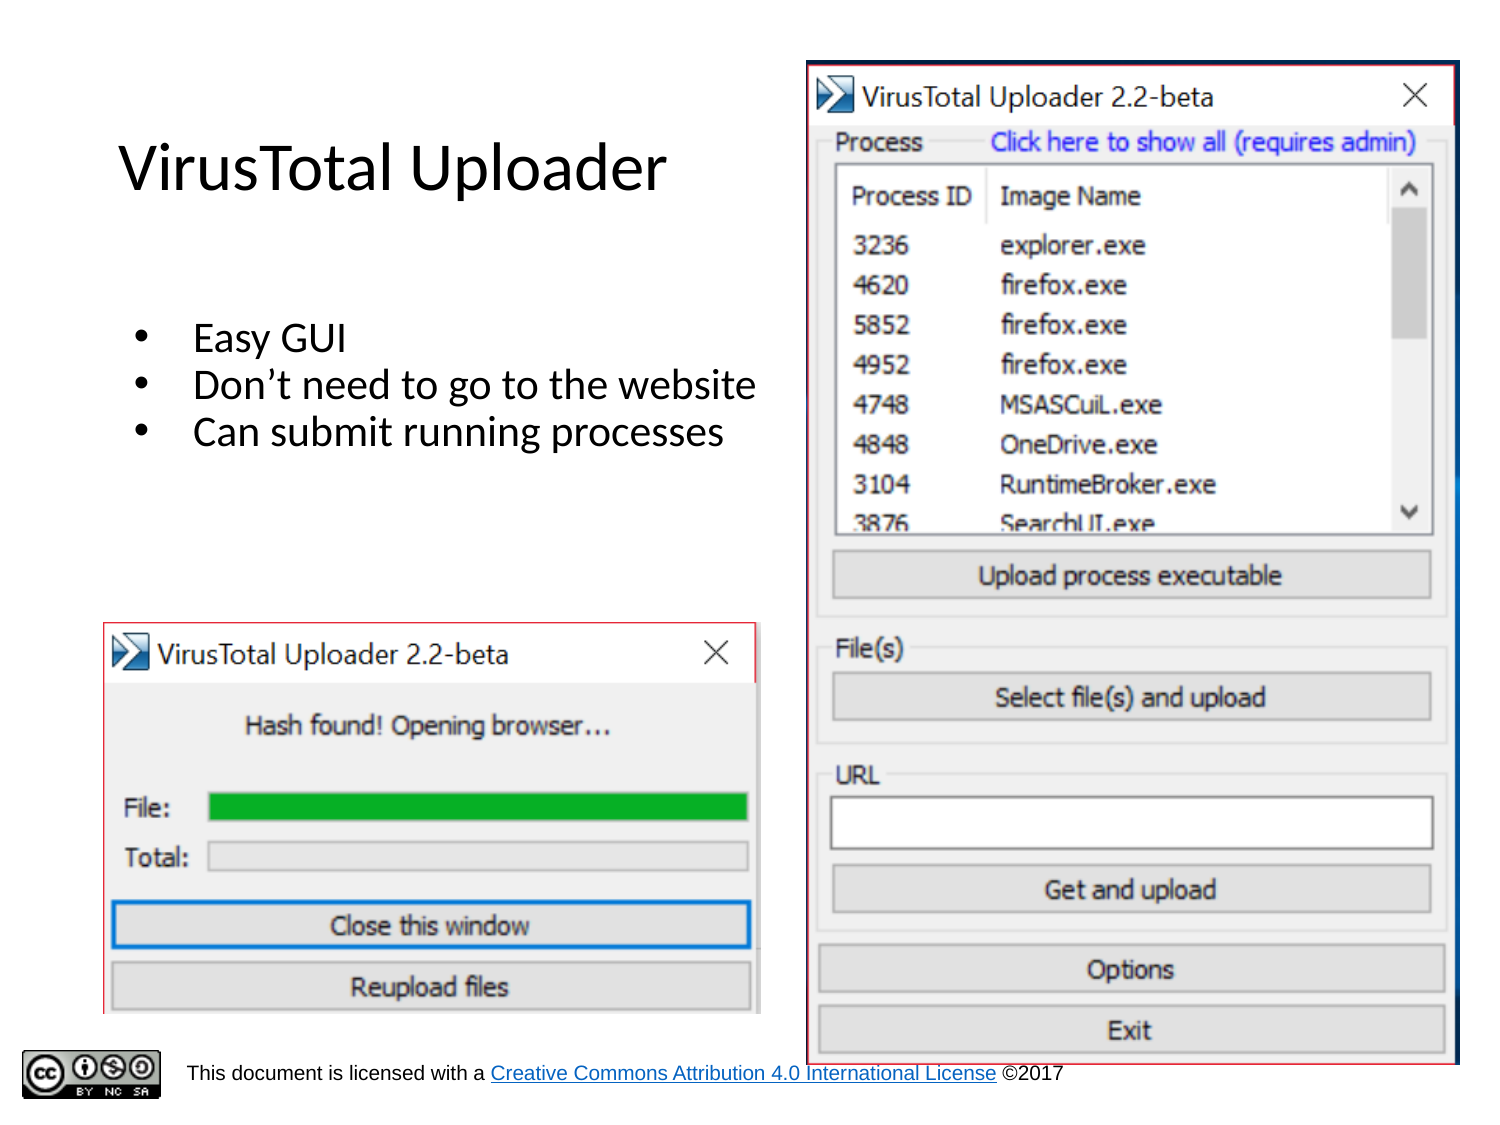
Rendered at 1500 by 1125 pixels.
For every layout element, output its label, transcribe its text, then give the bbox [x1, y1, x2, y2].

picture [806, 59, 1461, 1066]
picture [102, 622, 762, 1014]
title VirusTotal Uploader [103, 59, 805, 278]
list Easy GUI Don’t need to go to the website Can submit running processes [103, 299, 801, 1014]
picture [22, 1050, 161, 1099]
